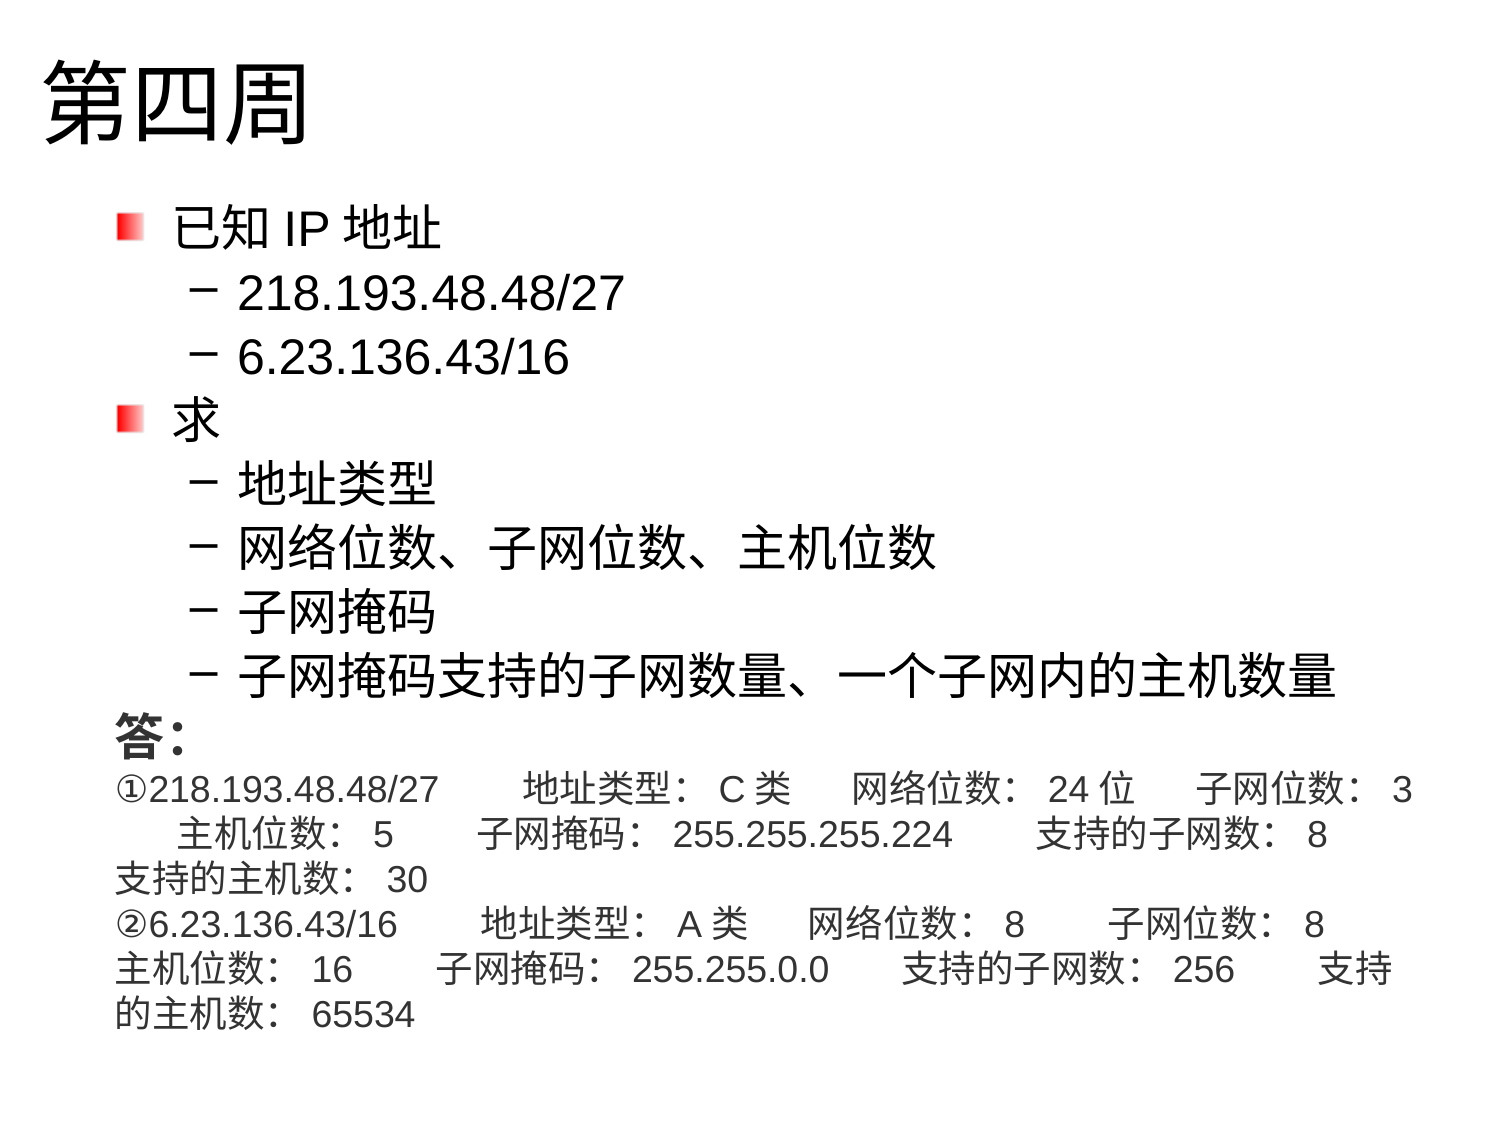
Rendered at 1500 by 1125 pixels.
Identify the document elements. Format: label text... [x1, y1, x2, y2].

title 第四周 [0, 18, 610, 183]
picture [115, 211, 147, 244]
text_box 已知IP地址 218.193.48.48/27 6.23.136.43/16 求 地址类型 网络位数、子网位数、主机位数 子网掩码 子网掩码支持的子网数量、一个子网内的主机数量 答： ①218.193.48.48/27 地址类型：C类 网络位数：24位 子网位数：3 主机位数：5 子网掩码：255.255.255.224 支持的子网数：8 支持的主机数：30 ②6.23.136.43/16 地址类型：A类 网络位数：8 子网位数：8 主机位数：16 子网掩码：255.255.0.0 支持的子网数：256 支持的主机数：65534 [100, 196, 1444, 1043]
picture [115, 403, 147, 436]
